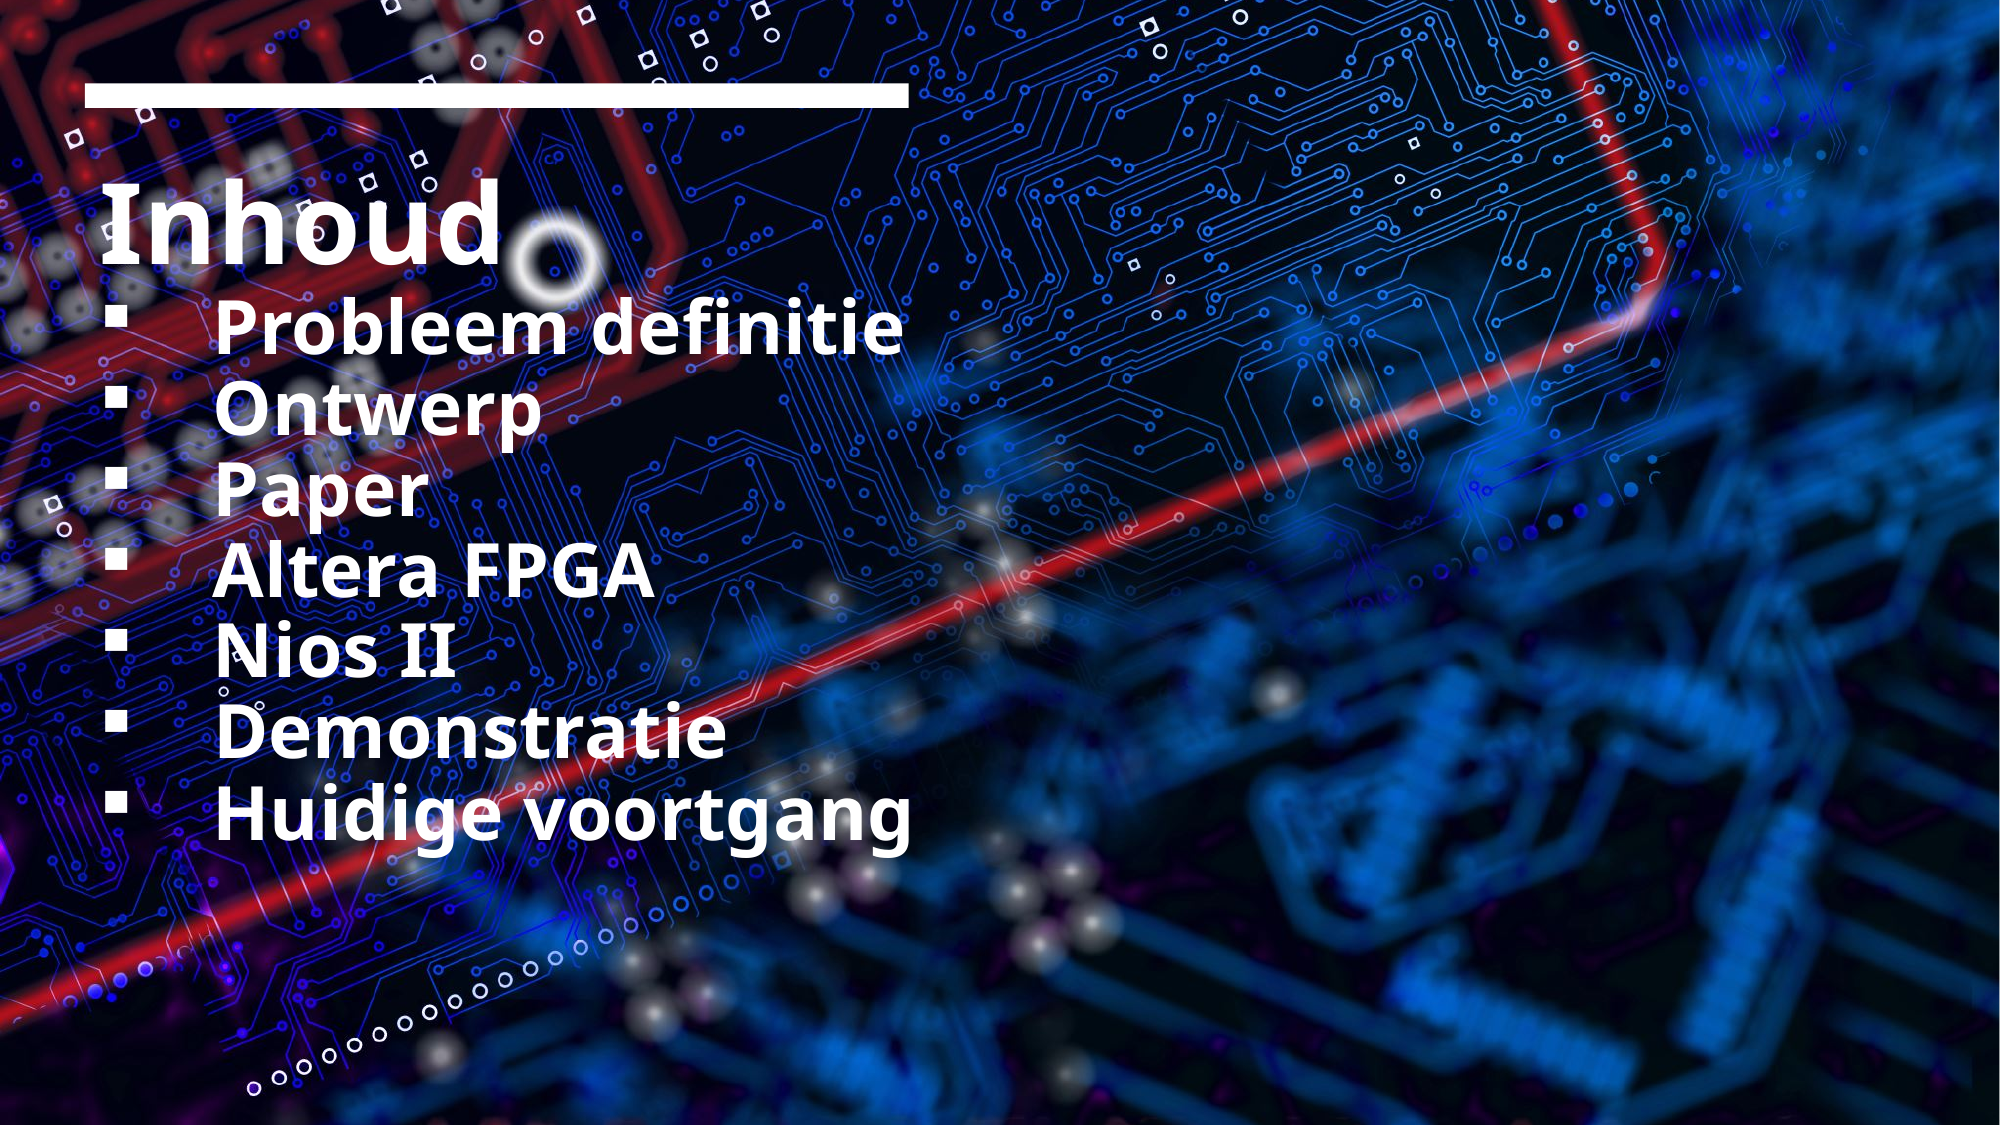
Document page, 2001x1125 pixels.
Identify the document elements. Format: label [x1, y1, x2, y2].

list [0, 0, 2000, 1125]
